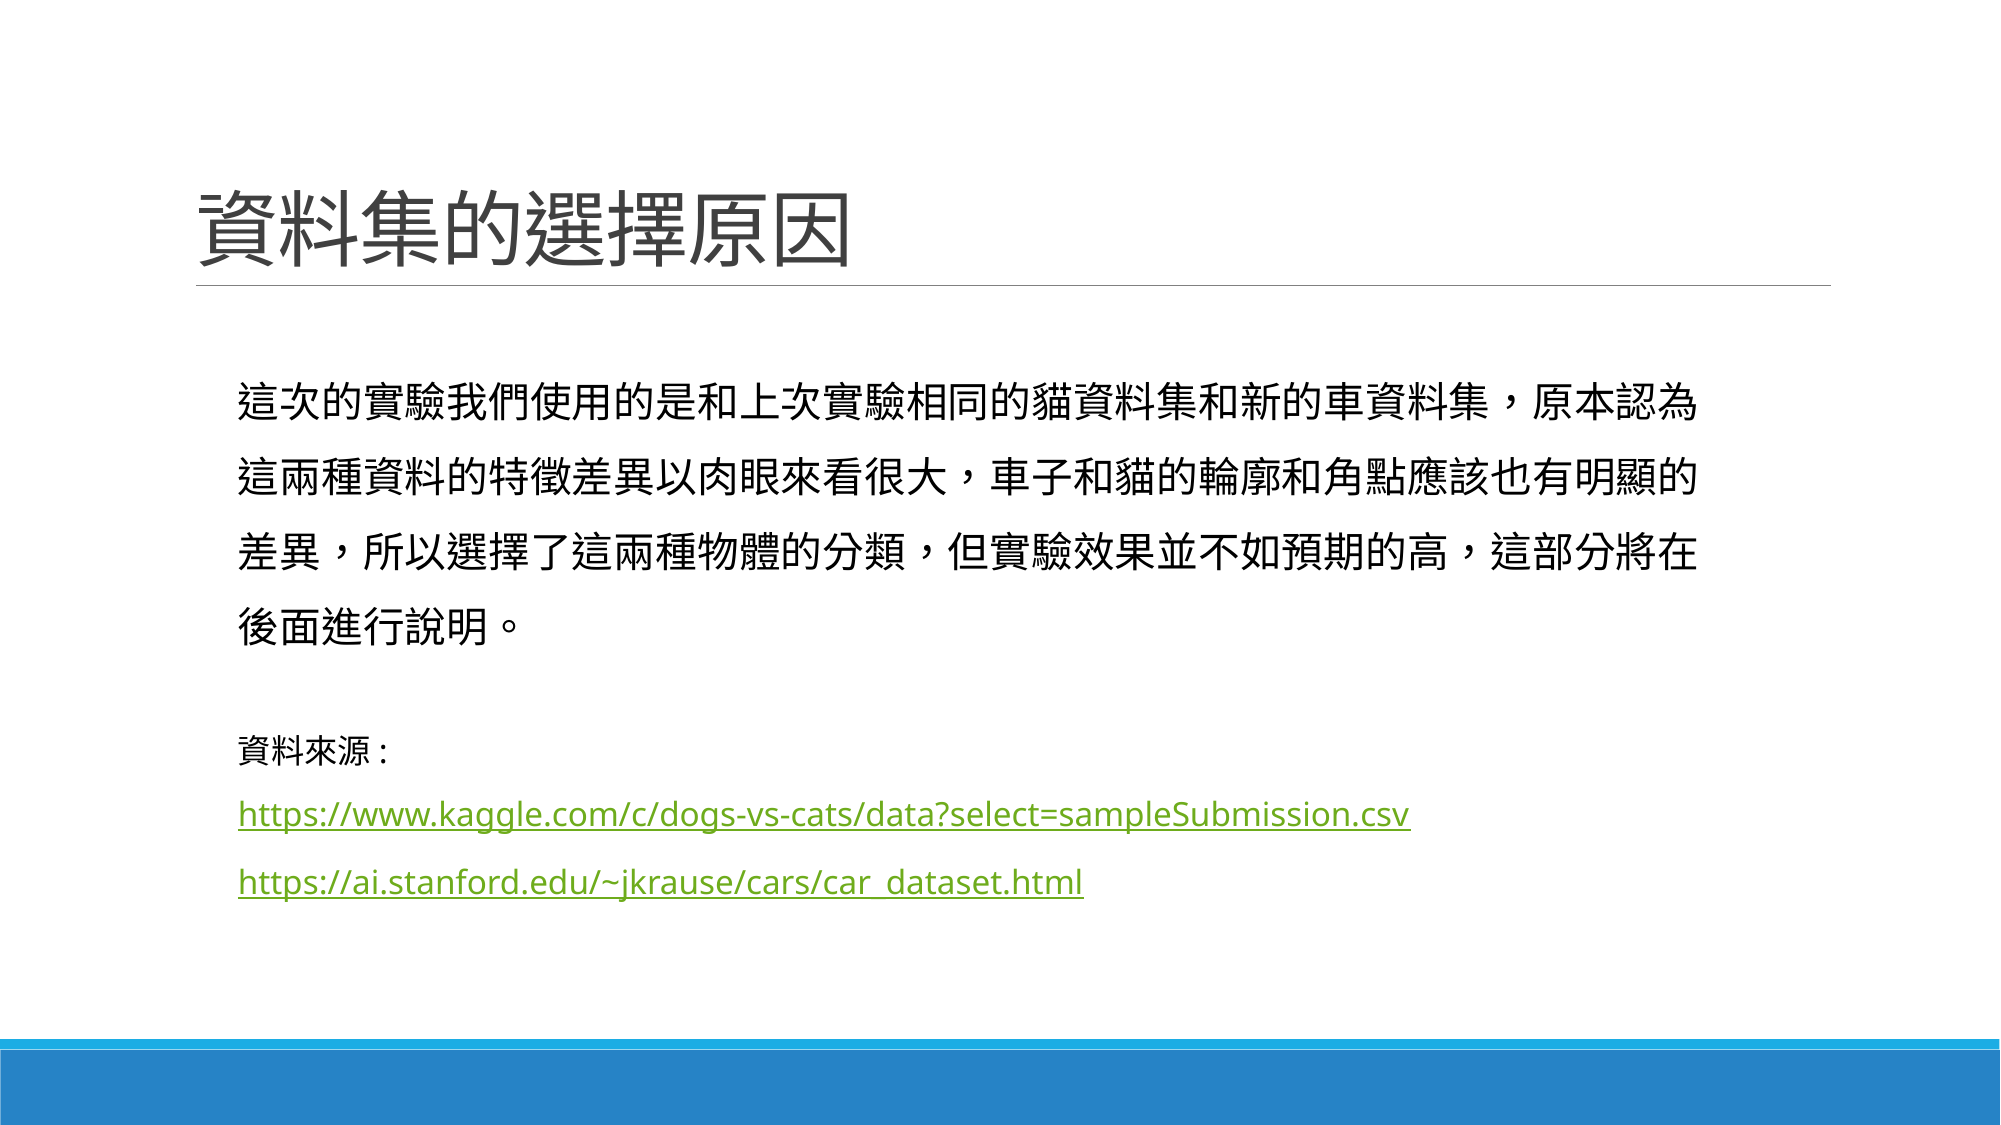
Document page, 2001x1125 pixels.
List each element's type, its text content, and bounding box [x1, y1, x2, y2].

text_box 這次的實驗我們使用的是和上次實驗相同的貓資料集和新的車資料集，原本認為這兩種資料的特徵差異以肉眼來看很大，車子和貓的輪廓和角點應該也有明顯的差異，所以選擇了這兩種物體的分類，但實驗效果並不如預期的高，這部分將在後面進行說明。 資料來源: https://www.kaggle.com/c/dogs-vs-cats/data?select=sampleSubmission.csv https://ai.stanford.edu/~jkrause/cars/car_dataset.html [223, 343, 1751, 974]
title 資料集的選擇原因 [180, 47, 1830, 285]
